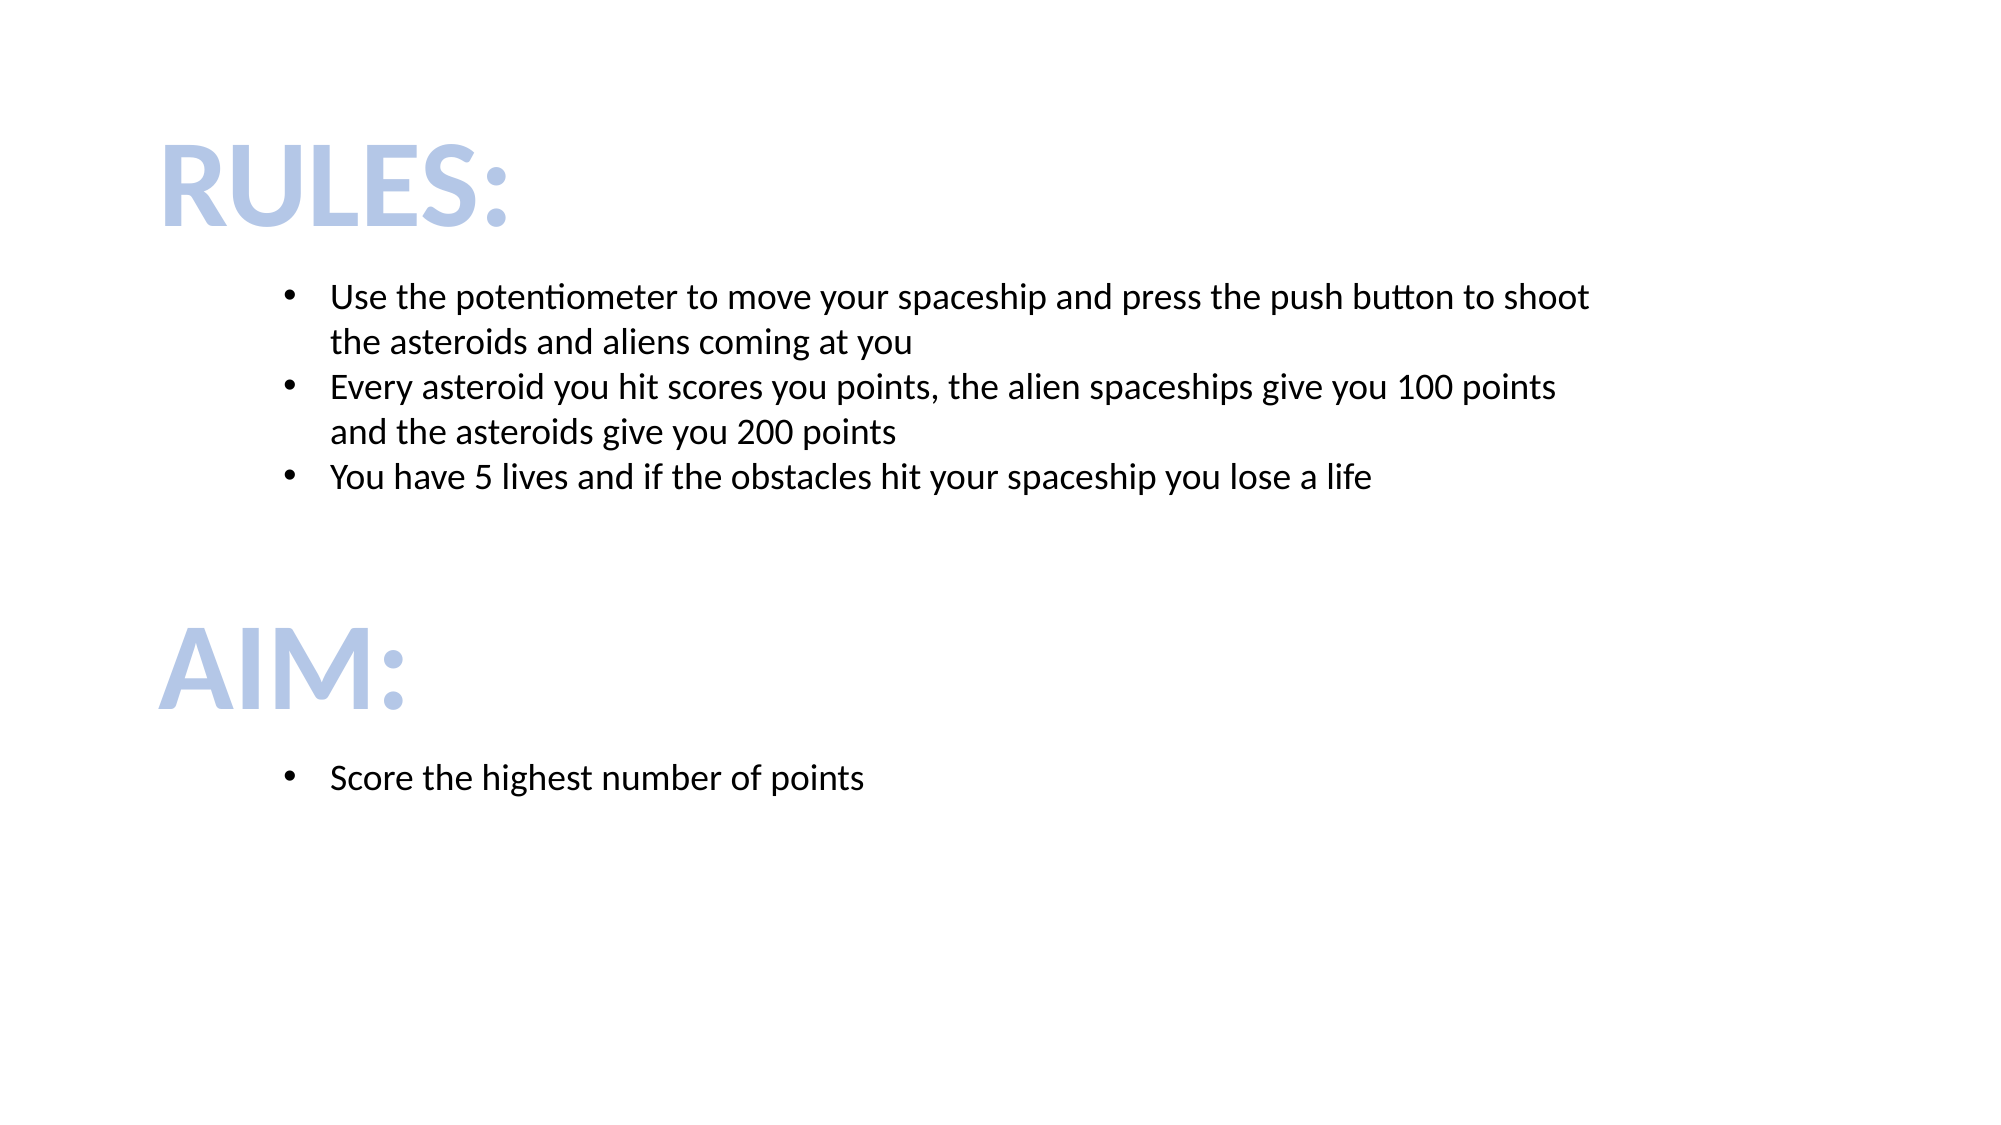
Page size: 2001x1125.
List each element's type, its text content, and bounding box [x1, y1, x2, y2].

text_box Use the potentiometer to move your spaceship and press the push button to shoot the asteroids and aliens coming at you Every asteroid you hit scores you points, the alien spaceships give you 100 points and the asteroids give you 200 points You have 5 lives and if the obstacles hit your spaceship you lose a life [268, 265, 1617, 550]
text_box RULES: [143, 93, 1224, 409]
text_box Score the highest number of points [268, 746, 1576, 806]
text_box AIM: [143, 577, 837, 742]
